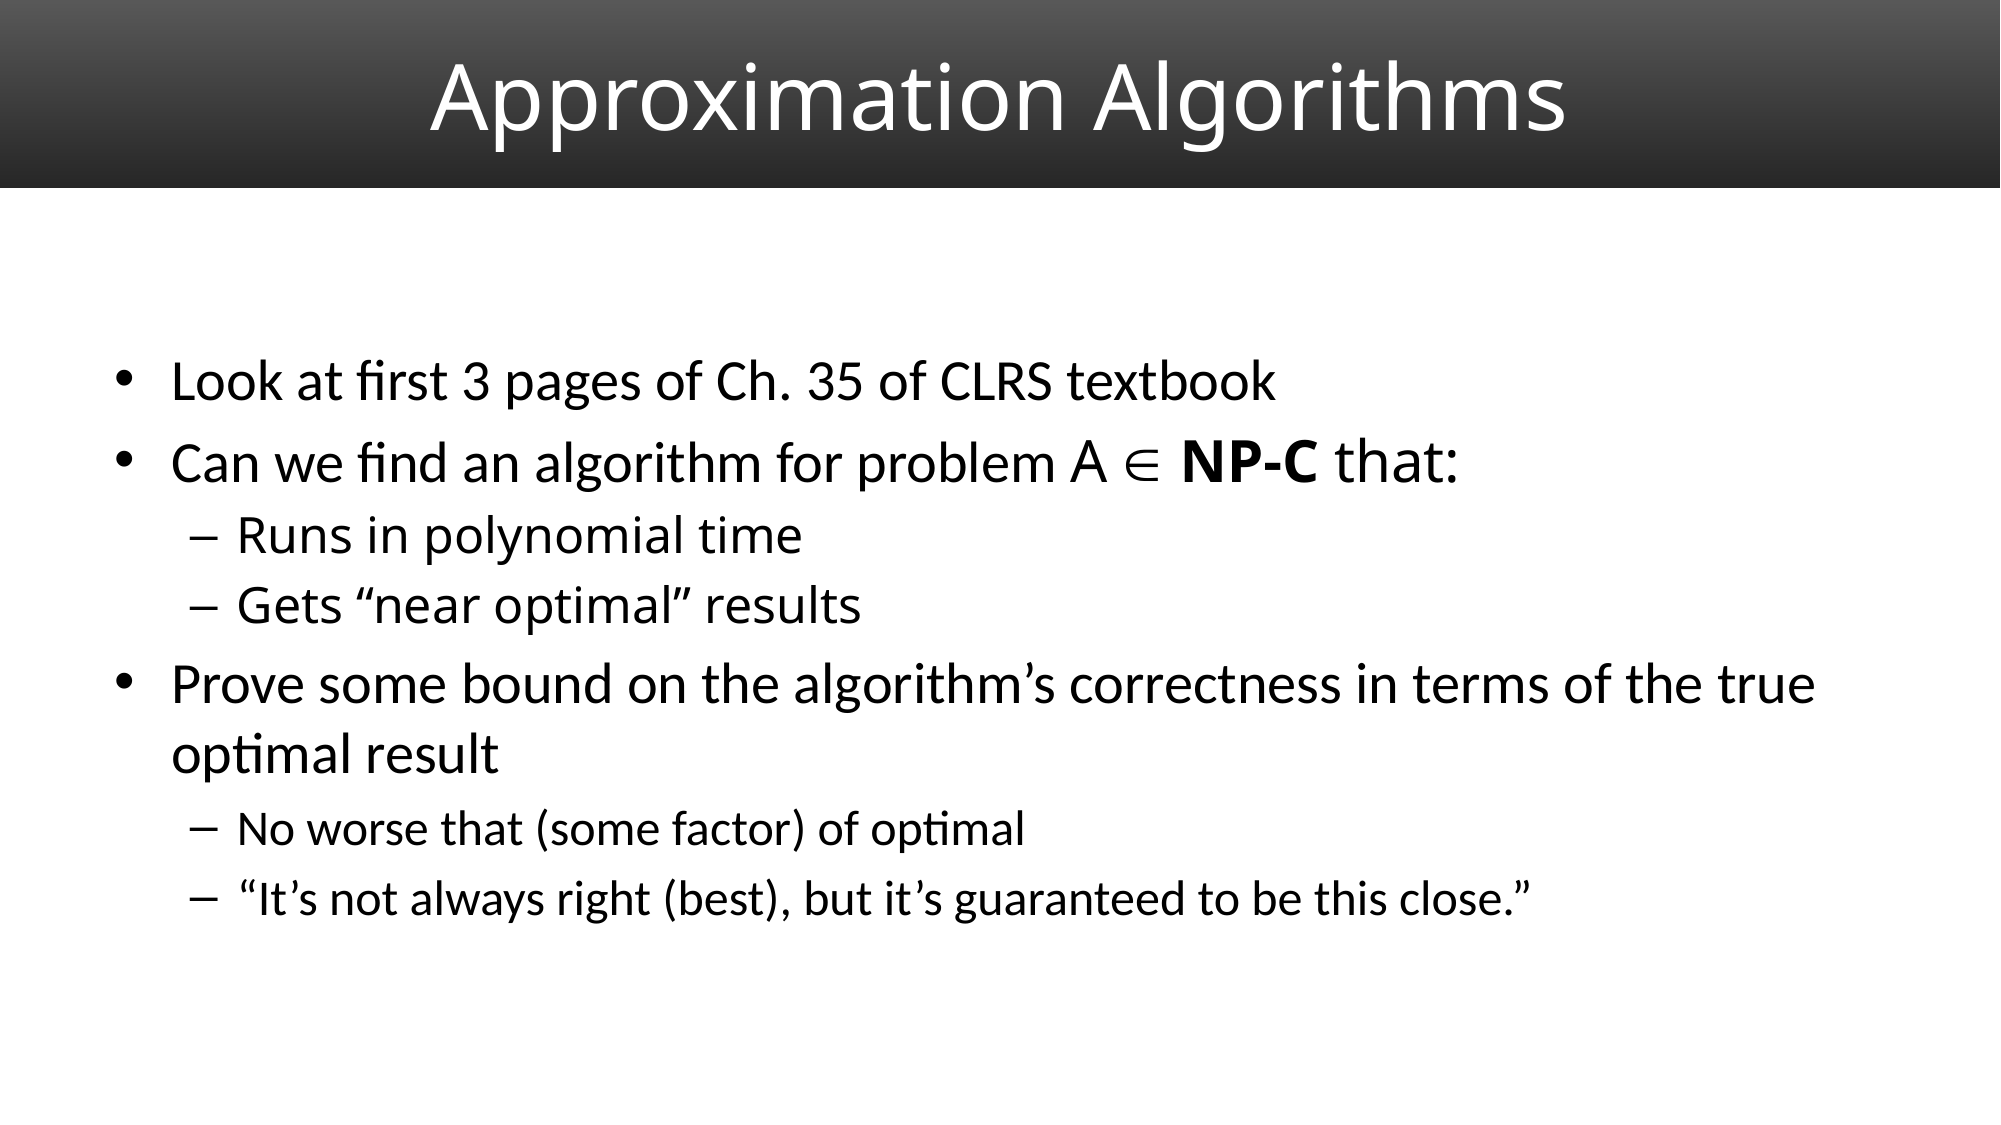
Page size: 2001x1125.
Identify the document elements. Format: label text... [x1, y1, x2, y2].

list Look at first 3 pages of Ch. 35 of CLRS textbook Can we find an algorithm for problem A  NP-C that: Runs in polynomial time Gets “near optimal” results Prove some bound on the algorithm’s correctness in terms of the true optimal result No worse that (some factor) of optimal “It’s not always right (best), but it’s guaranteed to be this close.” [99, 262, 1900, 1005]
title Approximation Algorithms [99, 24, 1900, 163]
